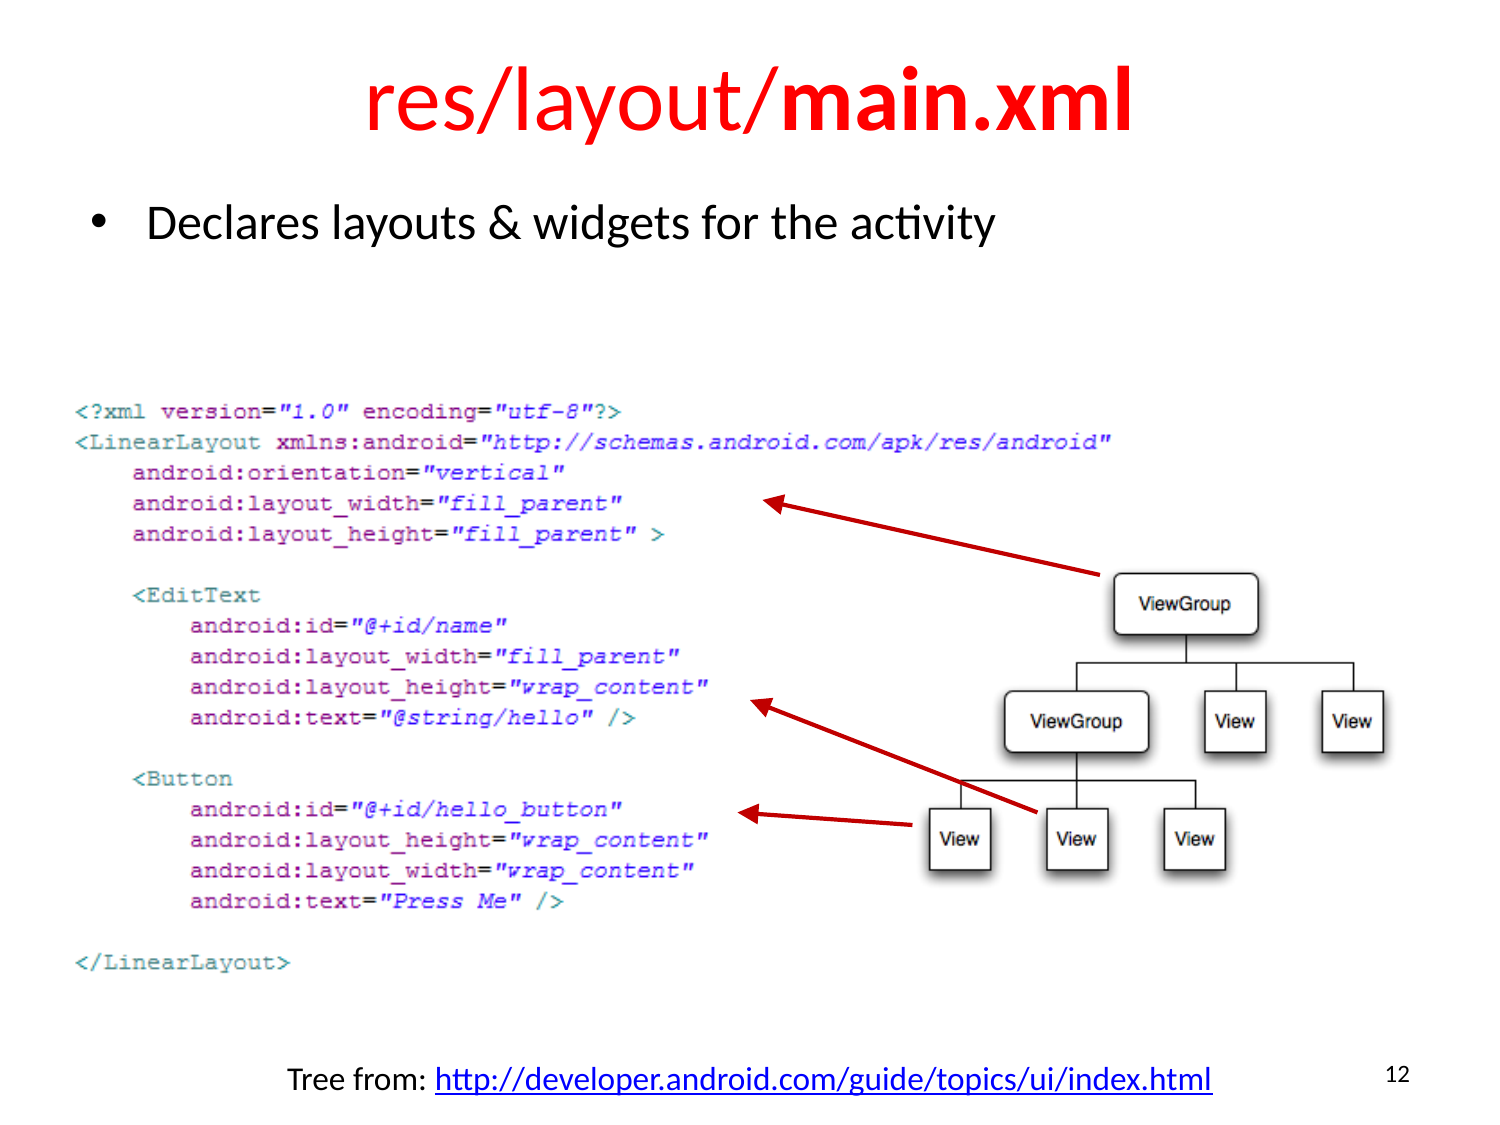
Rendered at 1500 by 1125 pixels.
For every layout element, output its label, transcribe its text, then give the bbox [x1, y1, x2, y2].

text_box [749, 699, 1038, 813]
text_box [762, 499, 1101, 576]
picture [74, 399, 1401, 976]
text_box Tree from: http://developer.android.com/guide/topics/ui/index.html [200, 1049, 1300, 1105]
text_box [737, 812, 913, 826]
slide_number 12 [1074, 1042, 1425, 1103]
title res/layout/main.xml [75, 0, 1425, 182]
list Declares layouts & widgets for the activity [75, 182, 1425, 1038]
